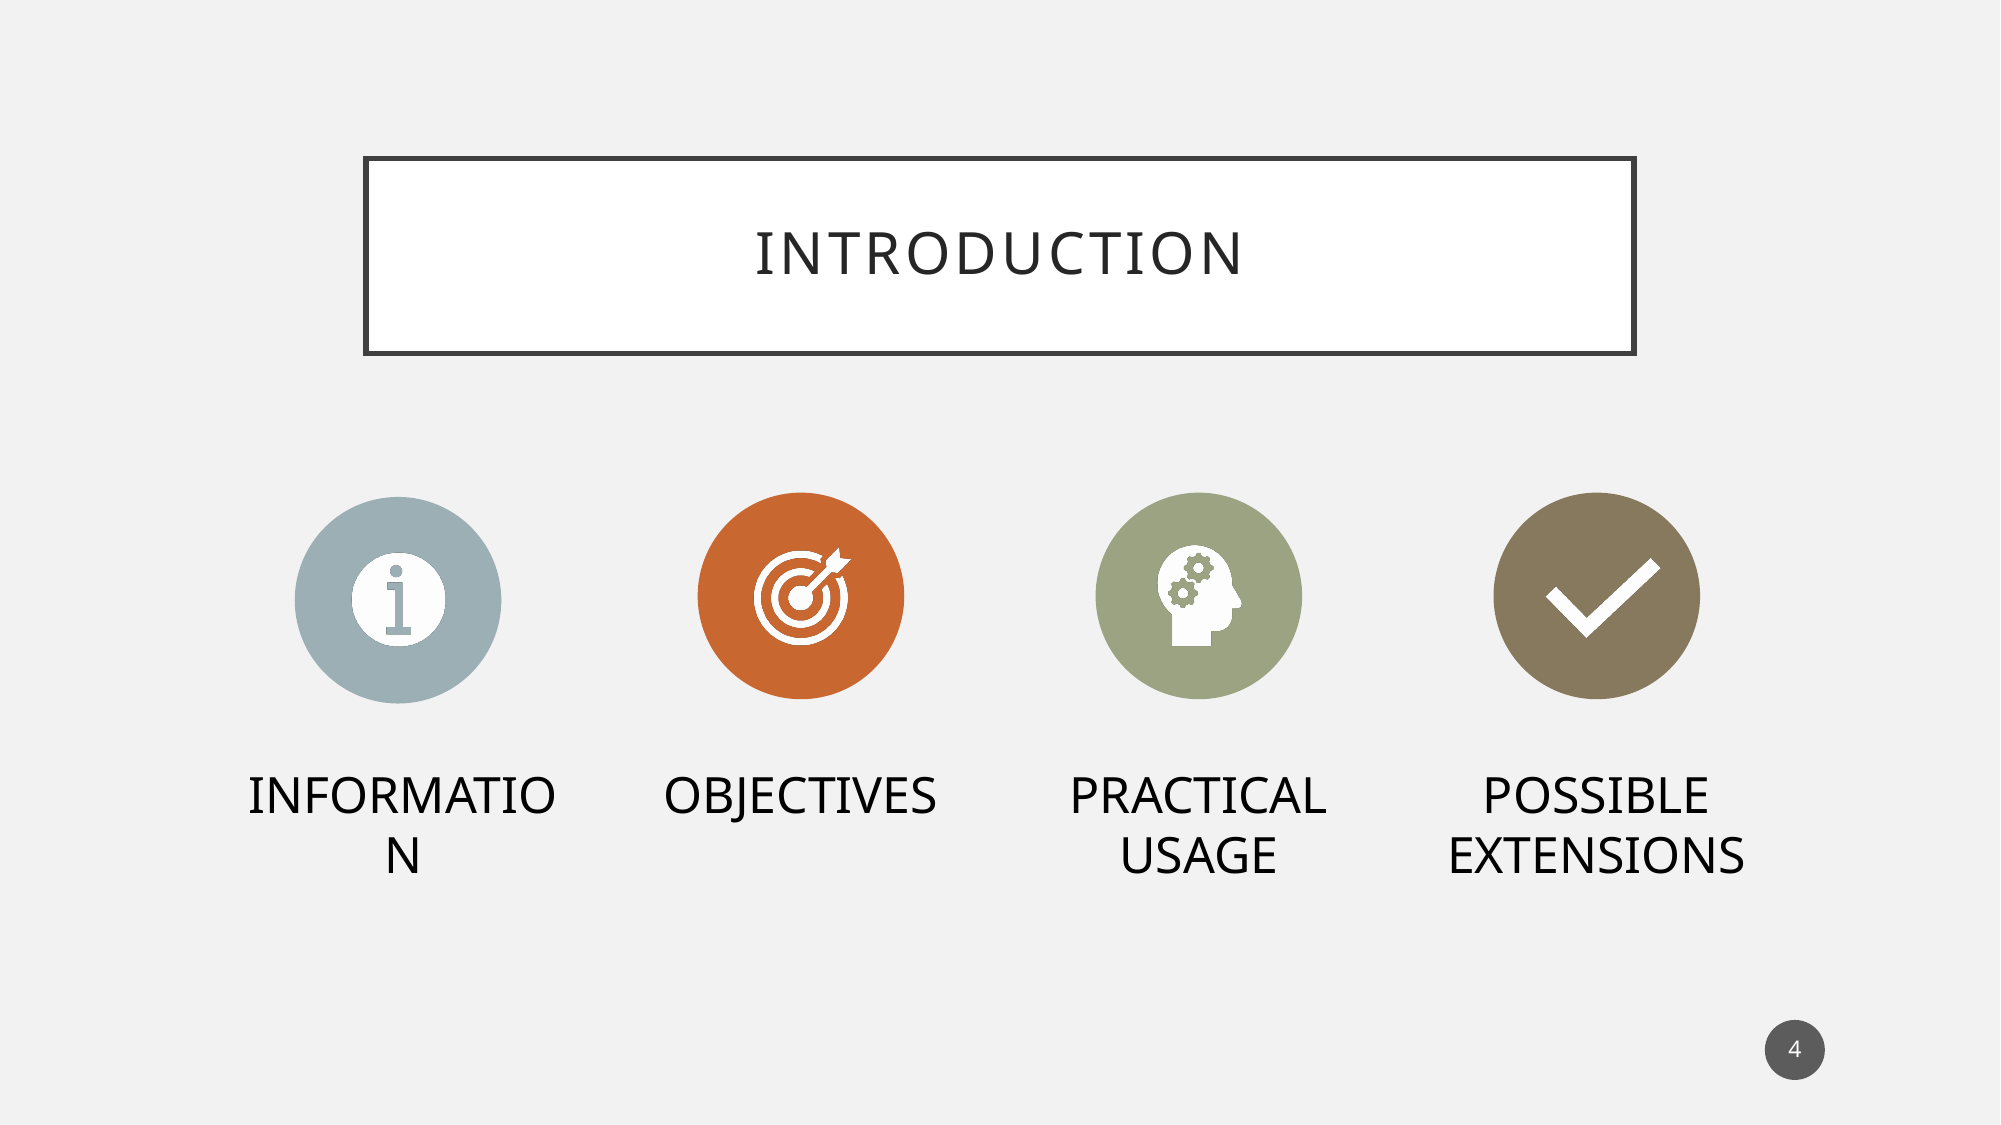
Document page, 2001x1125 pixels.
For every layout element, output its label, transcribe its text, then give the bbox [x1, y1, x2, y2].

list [158, 432, 1842, 942]
title Introduction [363, 156, 1637, 356]
slide_number 3 [1764, 1019, 1825, 1080]
